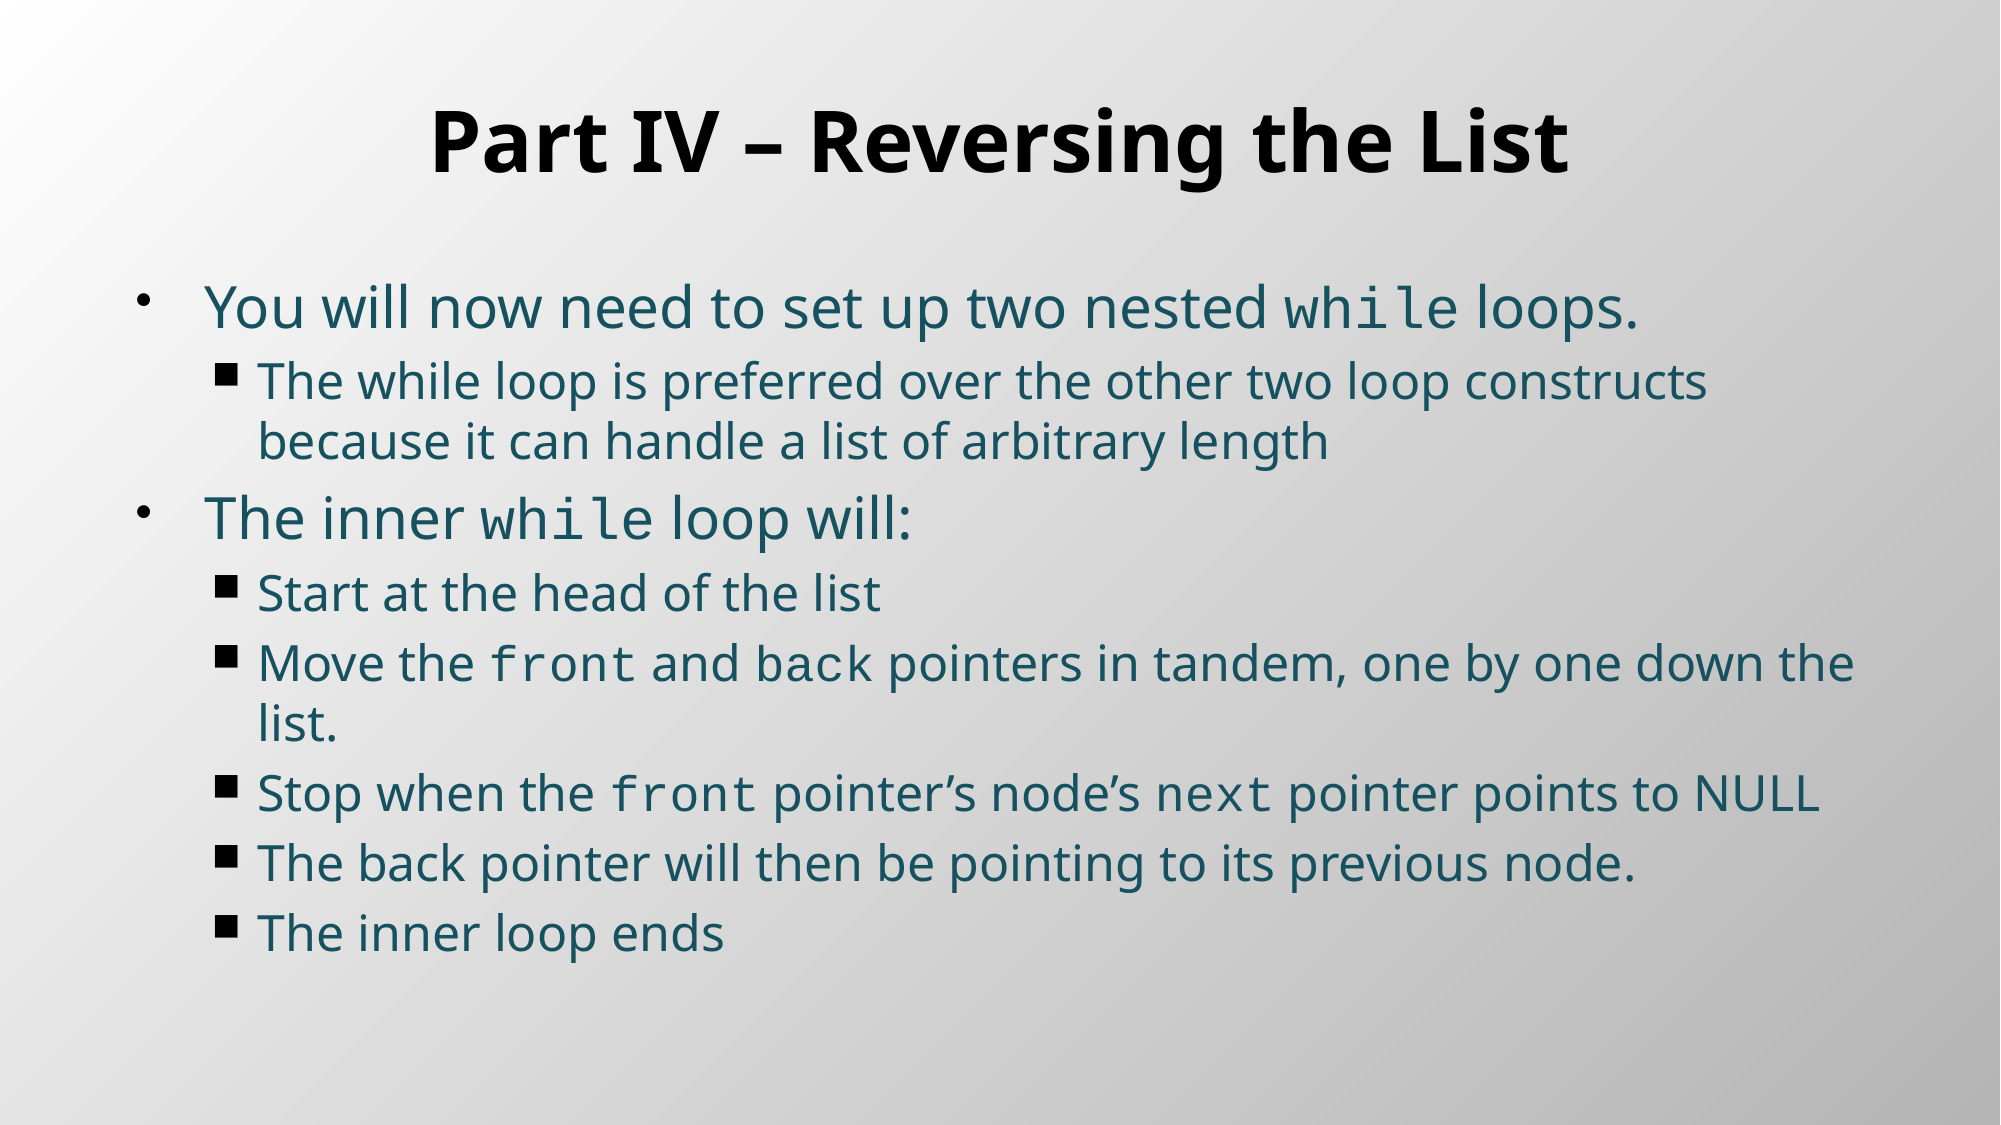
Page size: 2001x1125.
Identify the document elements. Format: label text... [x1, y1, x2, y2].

list You will now need to set up two nested while loops. The while loop is preferred over the other two loop constructs because it can handle a list of arbitrary length The inner while loop will: Start at the head of the list Move the front and back pointers in tandem, one by one down the list. Stop when the front pointer’s node’s next pointer points to NULL The back pointer will then be pointing to its previous node. The inner loop ends [99, 262, 1900, 1035]
title Part IV – Reversing the List [99, 45, 1900, 233]
